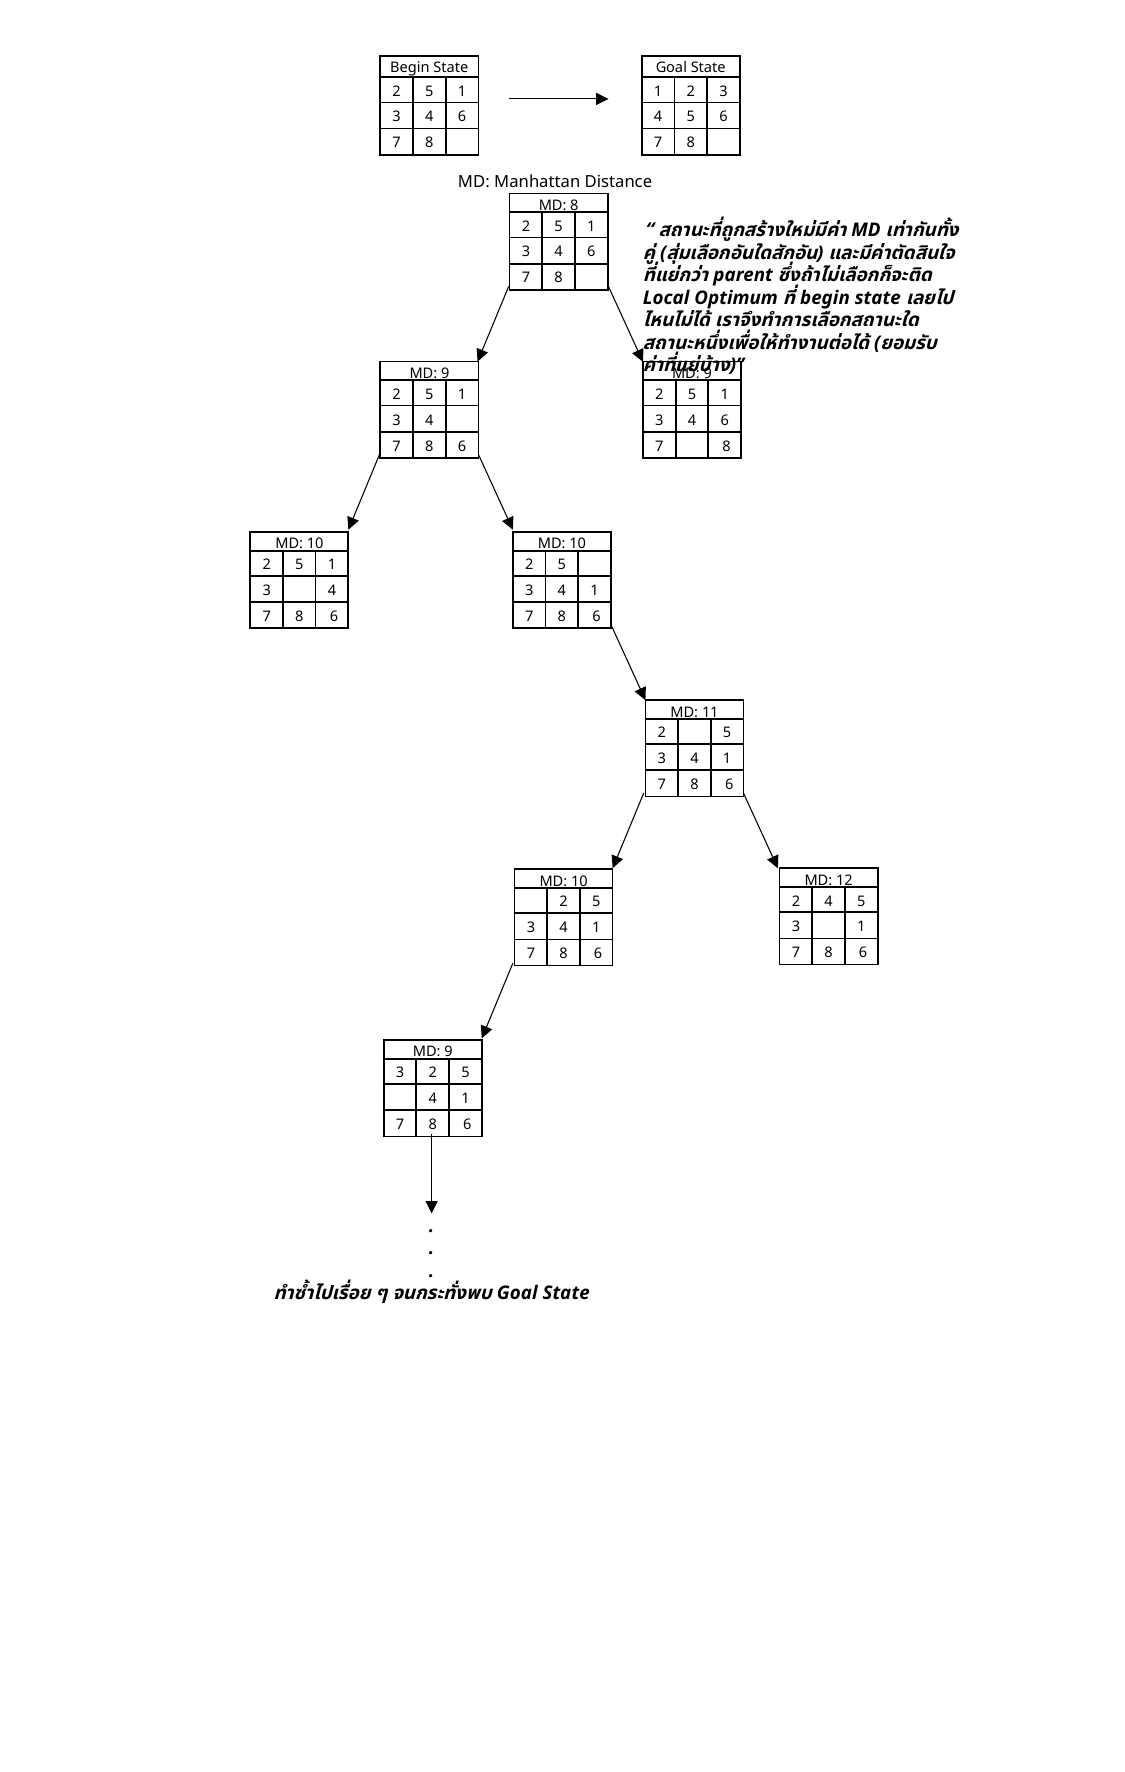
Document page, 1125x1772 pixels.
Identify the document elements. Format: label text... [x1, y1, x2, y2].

table_header Goal State [643, 57, 739, 76]
table_cell 3 [708, 78, 739, 102]
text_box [612, 792, 644, 869]
table_cell 6 [581, 940, 612, 965]
table_cell 8 [675, 129, 706, 154]
table_cell [708, 129, 739, 154]
table_cell 4 [548, 914, 579, 939]
table_cell 7 [780, 939, 811, 964]
table_cell 2 [381, 78, 412, 102]
table_cell 5 [414, 78, 445, 102]
table_cell [679, 720, 710, 743]
table_cell 5 [546, 552, 577, 575]
table_header Begin State [381, 57, 478, 76]
table_cell 8 [414, 433, 445, 457]
table_cell 6 [447, 103, 478, 128]
table_cell 2 [646, 720, 677, 743]
table_cell 1 [643, 78, 674, 102]
table_cell [284, 577, 315, 601]
table_cell 6 [712, 771, 743, 796]
table_cell 6 [708, 103, 739, 128]
table_cell 5 [677, 383, 707, 405]
table_cell 3 [510, 238, 541, 263]
table_cell 1 [576, 213, 607, 237]
table_cell 8 [709, 433, 740, 457]
table_cell 6 [709, 406, 740, 431]
table_cell 2 [780, 888, 811, 911]
table_cell 6 [579, 603, 610, 627]
table_header MD: 10 [515, 870, 612, 887]
table_cell 7 [385, 1111, 415, 1136]
table_cell 4 [543, 238, 574, 263]
table_cell 8 [543, 265, 574, 289]
table_cell 3 [514, 577, 545, 601]
table_cell 4 [679, 745, 710, 769]
table_cell 2 [381, 381, 412, 405]
table_cell 3 [381, 406, 412, 431]
table_cell 8 [679, 771, 710, 796]
table_cell 4 [643, 103, 674, 128]
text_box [478, 454, 513, 530]
table_cell 5 [581, 889, 612, 912]
table_header MD: 10 [251, 533, 347, 550]
table_cell 2 [548, 889, 579, 912]
table_cell 2 [417, 1060, 448, 1083]
table_cell 3 [646, 745, 677, 769]
table_cell 6 [846, 939, 877, 964]
table_cell 4 [316, 577, 347, 601]
table_cell 4 [677, 406, 707, 431]
table_cell 1 [846, 913, 877, 938]
table_cell 6 [450, 1111, 481, 1136]
table_cell 7 [251, 603, 282, 627]
table_cell 1 [447, 381, 478, 405]
table_cell [677, 433, 707, 457]
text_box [348, 454, 380, 530]
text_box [477, 286, 509, 362]
table_cell 8 [414, 129, 445, 154]
table_cell 4 [417, 1085, 448, 1109]
table_cell 7 [643, 129, 674, 154]
table_header MD: 9 [385, 1041, 481, 1058]
table_cell 4 [546, 577, 577, 601]
table_cell 7 [510, 265, 541, 289]
text_box . . . ทำซ้ำไปเรื่อย ๆ จนกระทั่งพบ Goal State [255, 1206, 608, 1312]
table_cell 1 [450, 1085, 481, 1109]
table_cell 5 [543, 213, 574, 237]
table_cell 6 [576, 238, 607, 263]
table_cell 6 [447, 433, 478, 457]
table_cell 5 [712, 720, 743, 743]
table_cell [576, 265, 607, 289]
table_cell 8 [417, 1111, 448, 1136]
table_cell 2 [675, 78, 706, 102]
table_cell [813, 913, 844, 938]
table_cell 6 [316, 603, 347, 627]
table_cell 2 [251, 552, 282, 575]
table_cell 1 [447, 78, 478, 102]
table_cell 3 [381, 103, 412, 128]
table_header MD: 8 [510, 194, 607, 211]
table_header MD: 9 [381, 362, 478, 379]
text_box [608, 286, 643, 362]
table_cell 4 [414, 406, 445, 431]
table_cell 2 [510, 213, 541, 237]
table_cell 2 [644, 383, 675, 405]
table_cell 8 [548, 940, 579, 965]
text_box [481, 963, 513, 1039]
table_cell 5 [450, 1060, 481, 1083]
table_cell 1 [712, 745, 743, 769]
table_cell 3 [515, 914, 546, 939]
table_cell 5 [414, 381, 445, 405]
text_box “ สถานะที่ถูกสร้างใหม่มีค่า MD เท่ากันทั้งคู่ (สุ่มเลือกอันใดสักอัน) และมีค่าตัดสินใจที่แย่กว่า parent ซึ่งถ้าไม่เลือกก็จะติด Local Optimum ที่ begin state เลยไปไหนไม่ได้ เราจึงทำการเลือกสถานะใดสถานะหนึ่งเพื่อให้ทำงานต่อได้ (ยอมรับค่าที่แย่บ้าง)” [628, 210, 981, 383]
table_cell 3 [780, 913, 811, 938]
table_header MD: 12 [780, 869, 877, 886]
table_cell 3 [385, 1060, 415, 1083]
table_cell 3 [251, 577, 282, 601]
table_cell 3 [644, 406, 675, 431]
table_cell [447, 129, 478, 154]
table_header MD: 11 [646, 701, 743, 718]
table_cell [447, 406, 478, 431]
table_header MD: 10 [514, 533, 610, 550]
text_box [610, 624, 646, 701]
table_cell 1 [709, 383, 740, 405]
table_cell 1 [579, 577, 610, 601]
table_cell 1 [316, 552, 347, 575]
table_cell 4 [813, 888, 844, 911]
table_cell 1 [581, 914, 612, 939]
table_cell [579, 552, 610, 575]
table_cell 8 [284, 603, 315, 627]
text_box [743, 792, 778, 869]
table_cell 7 [644, 433, 675, 457]
table_cell 7 [514, 603, 545, 627]
table_cell 7 [381, 129, 412, 154]
table_cell 2 [514, 552, 545, 575]
table_cell 5 [846, 888, 877, 911]
table_cell [385, 1085, 415, 1109]
table_cell 5 [675, 103, 706, 128]
table_cell 4 [414, 103, 445, 128]
table_cell 7 [381, 433, 412, 457]
table_cell 8 [813, 939, 844, 964]
table_cell 5 [284, 552, 315, 575]
table_cell 7 [646, 771, 677, 796]
table_cell 7 [515, 940, 546, 965]
table_cell 8 [546, 603, 577, 627]
text_box MD: Manhattan Distance [446, 166, 671, 195]
table_cell [515, 889, 546, 912]
